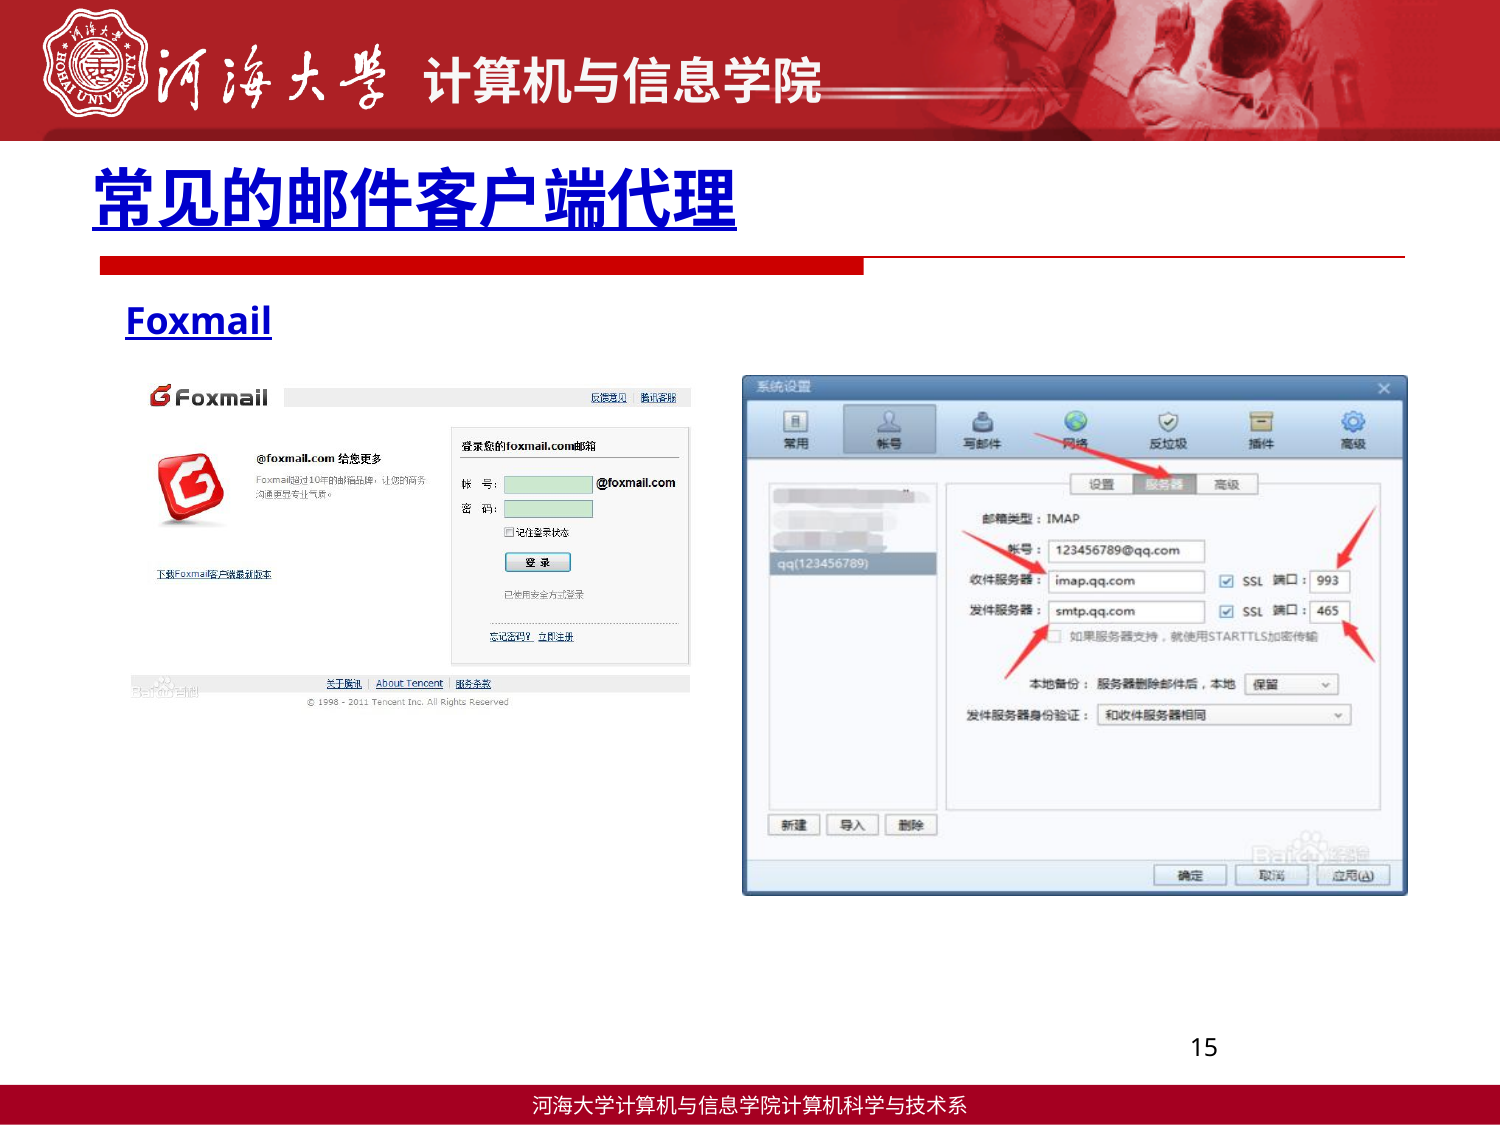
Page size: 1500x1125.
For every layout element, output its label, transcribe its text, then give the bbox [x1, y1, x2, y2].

text_box Foxmail [110, 289, 288, 349]
picture [0, 0, 1500, 141]
list 常见的邮件客户端代理 [76, 149, 1483, 268]
picture [741, 375, 1409, 896]
picture [100, 371, 716, 715]
slide_number 15 [1175, 1024, 1500, 1103]
